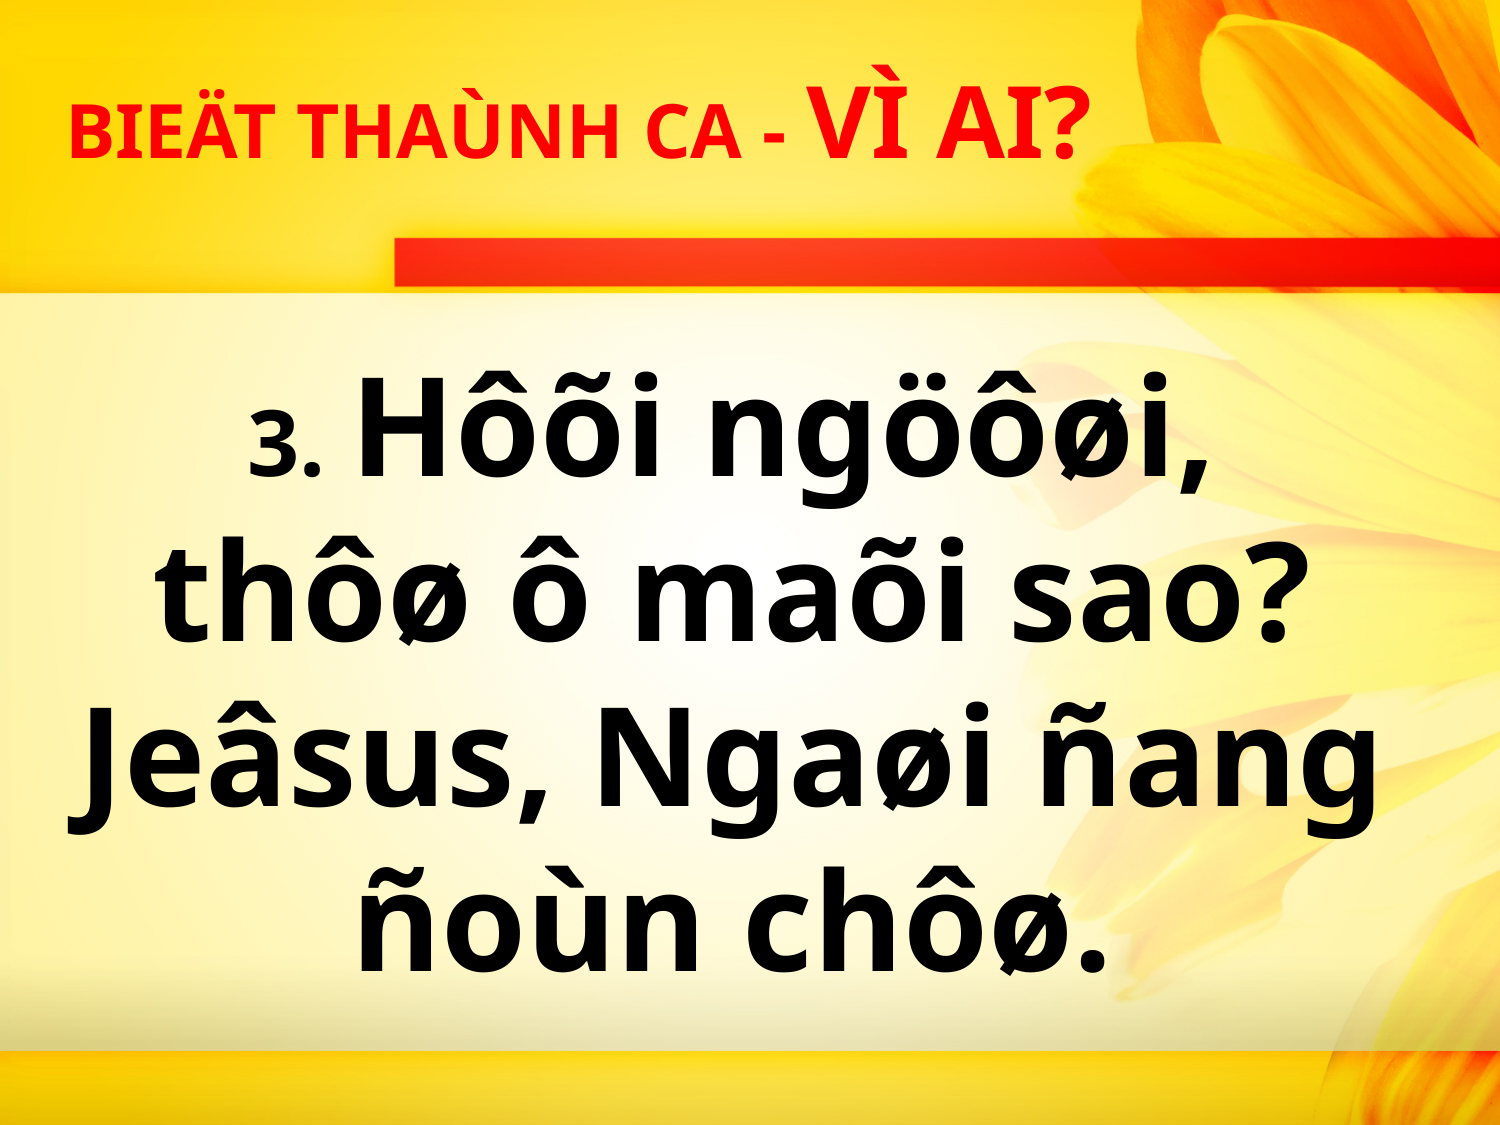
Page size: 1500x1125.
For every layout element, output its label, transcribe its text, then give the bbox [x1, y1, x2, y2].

picture [0, 1050, 1500, 1125]
picture [0, 0, 1500, 287]
text_box BIEÄT THAÙNH CA - VÌ AI? [49, 24, 1475, 213]
text_box 3. Hôõi ngöôøi, thôø ô maõi sao? Jeâsus, Ngaøi ñang ñoùn chôø. [0, 287, 1500, 1050]
